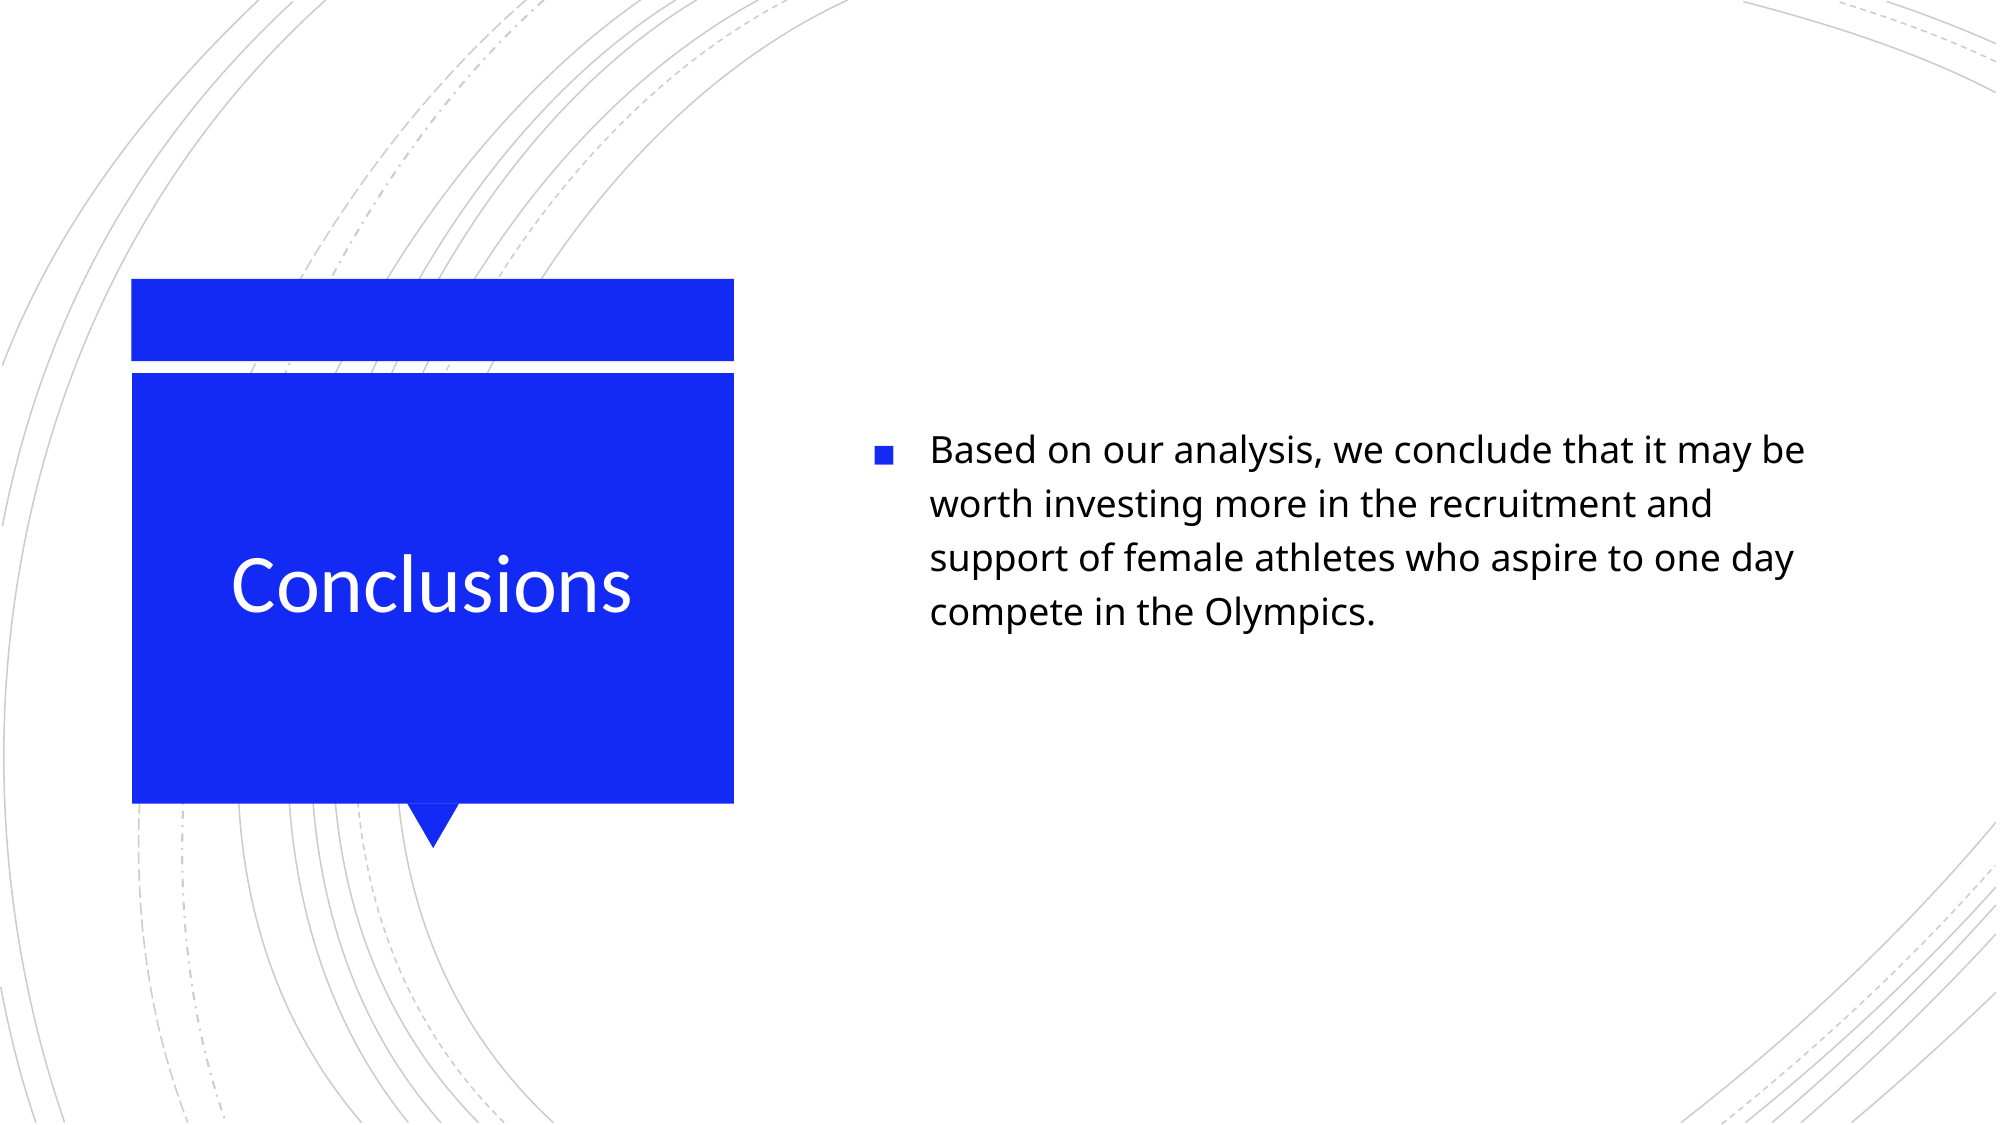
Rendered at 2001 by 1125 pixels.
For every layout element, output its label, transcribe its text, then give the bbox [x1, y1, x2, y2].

list Based on our analysis, we conclude that it may be worth investing more in the recruitment and support of female athletes who aspire to one day compete in the Olympics. [839, 131, 1871, 993]
title Conclusions [145, 385, 720, 789]
